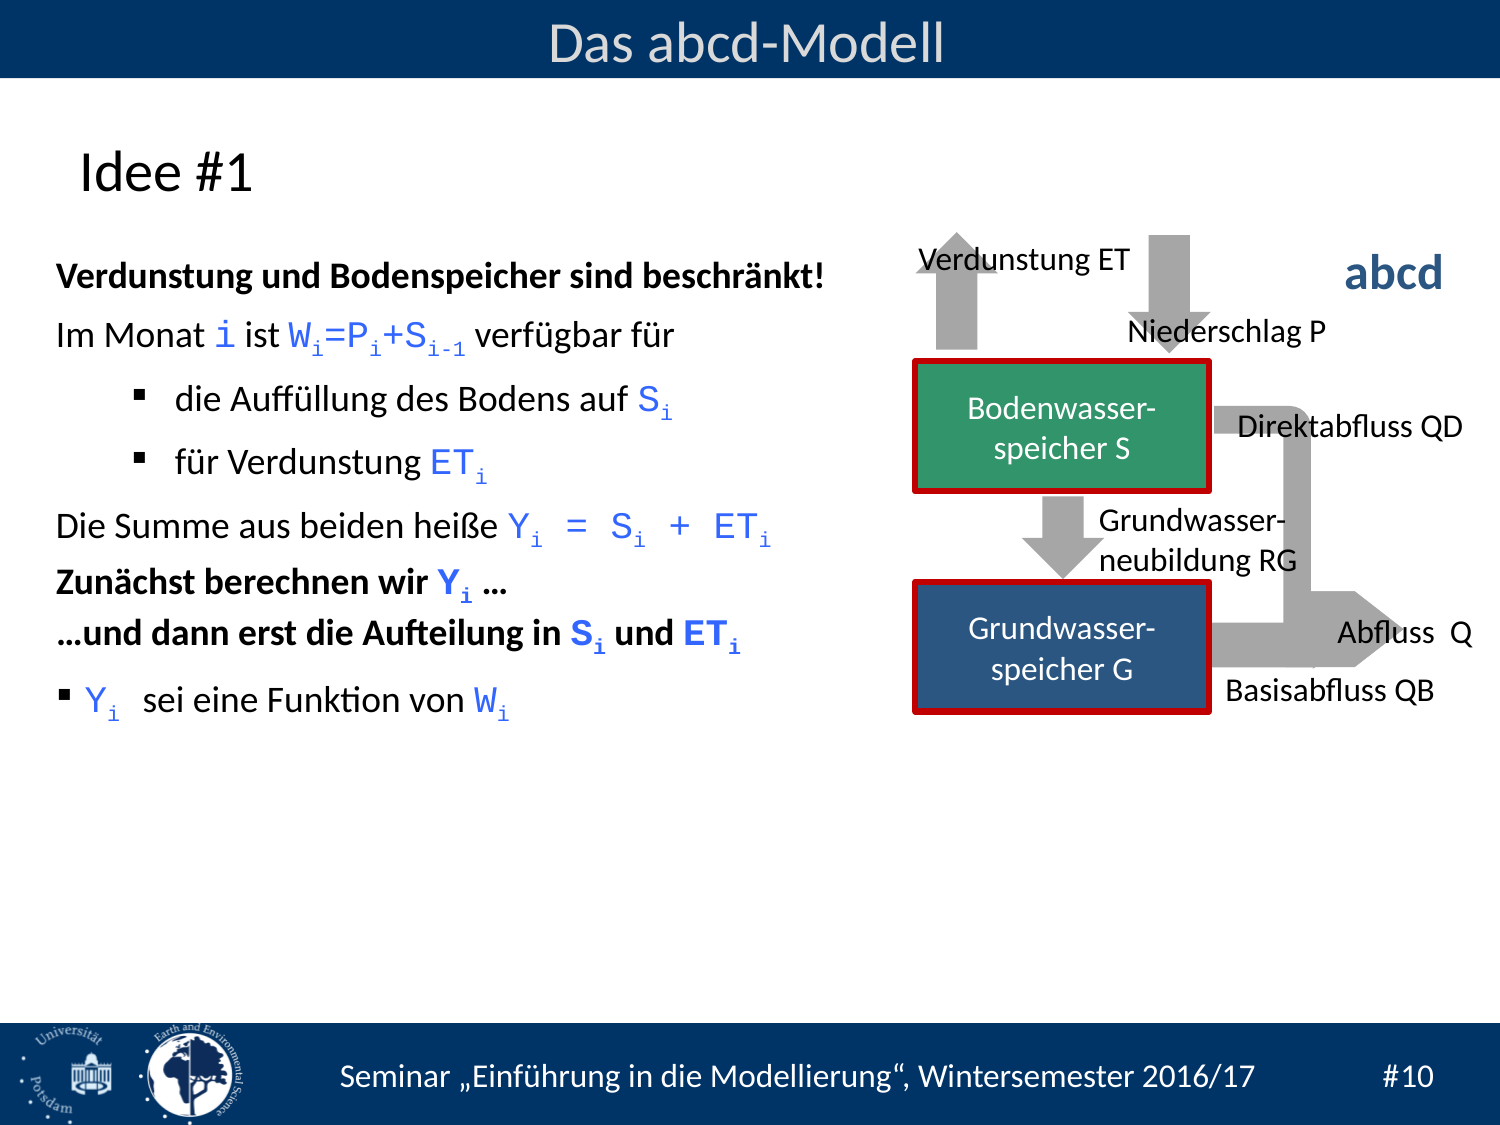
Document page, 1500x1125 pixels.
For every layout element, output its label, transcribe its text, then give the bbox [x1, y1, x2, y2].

text_box Zunächst berechnen wir Yi … …und dann erst die Aufteilung in Si und ETi [41, 549, 869, 667]
picture [139, 1023, 243, 1125]
text_box Verdunstung und Bodenspeicher sind beschränkt! [41, 243, 898, 304]
text_box Yi sei eine Funktion von Wi [41, 667, 845, 734]
text_box Idee #1 [64, 125, 1412, 211]
text_box Das abcd-Modell [0, 0, 1495, 75]
text_box Im Monat i ist Wi=Pi+Si-1 verfügbar für die Auffüllung des Bodens auf Si für Verdunstung ETi Die Summe aus beiden heiße Yi = Si + ETi [41, 302, 845, 549]
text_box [903, 229, 1500, 717]
